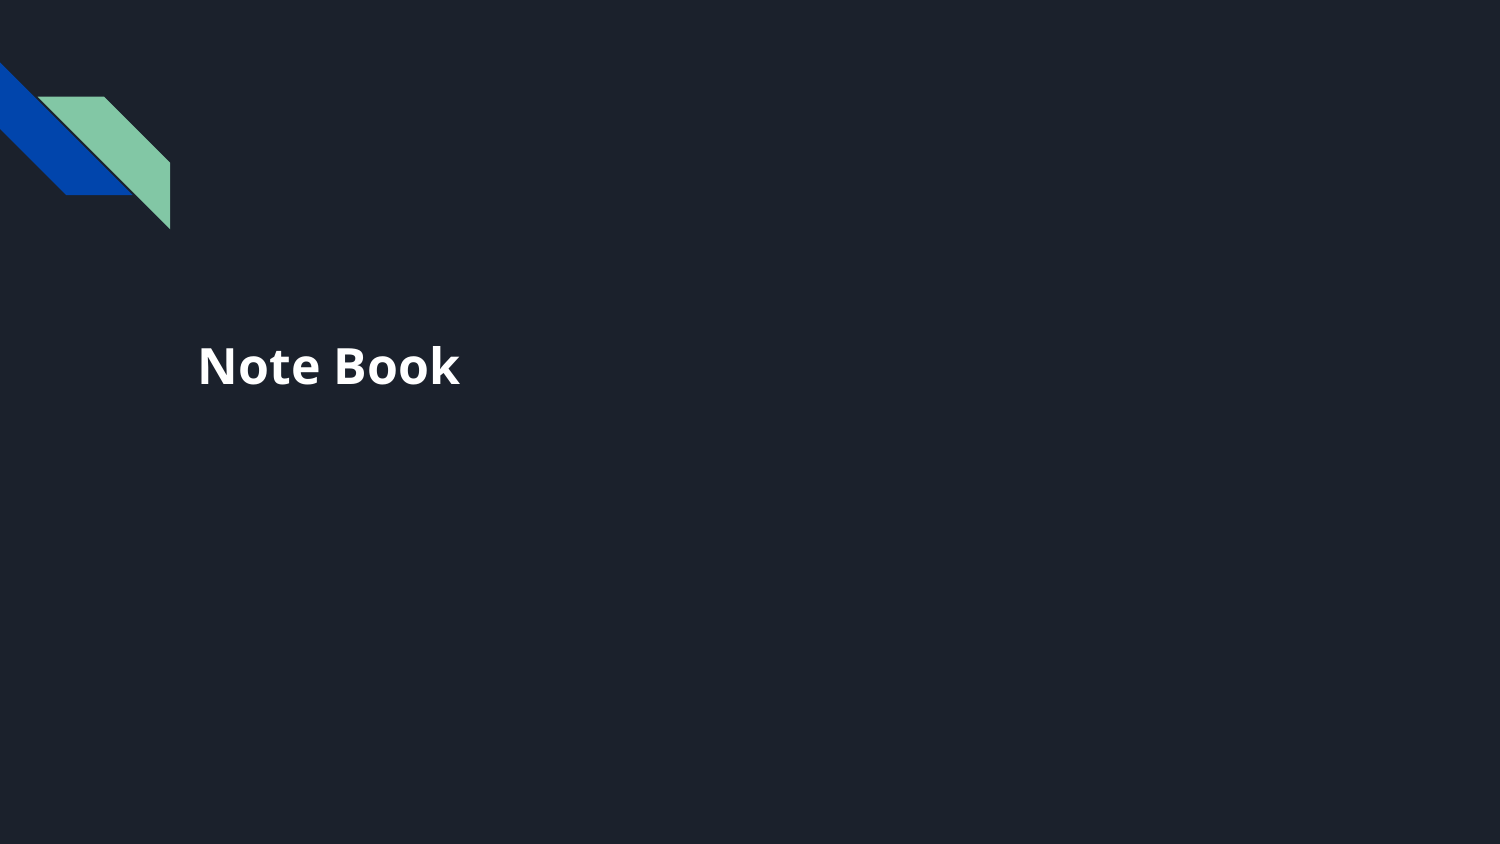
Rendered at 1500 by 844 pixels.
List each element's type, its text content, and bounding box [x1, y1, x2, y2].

title Note Book [182, 319, 1338, 470]
